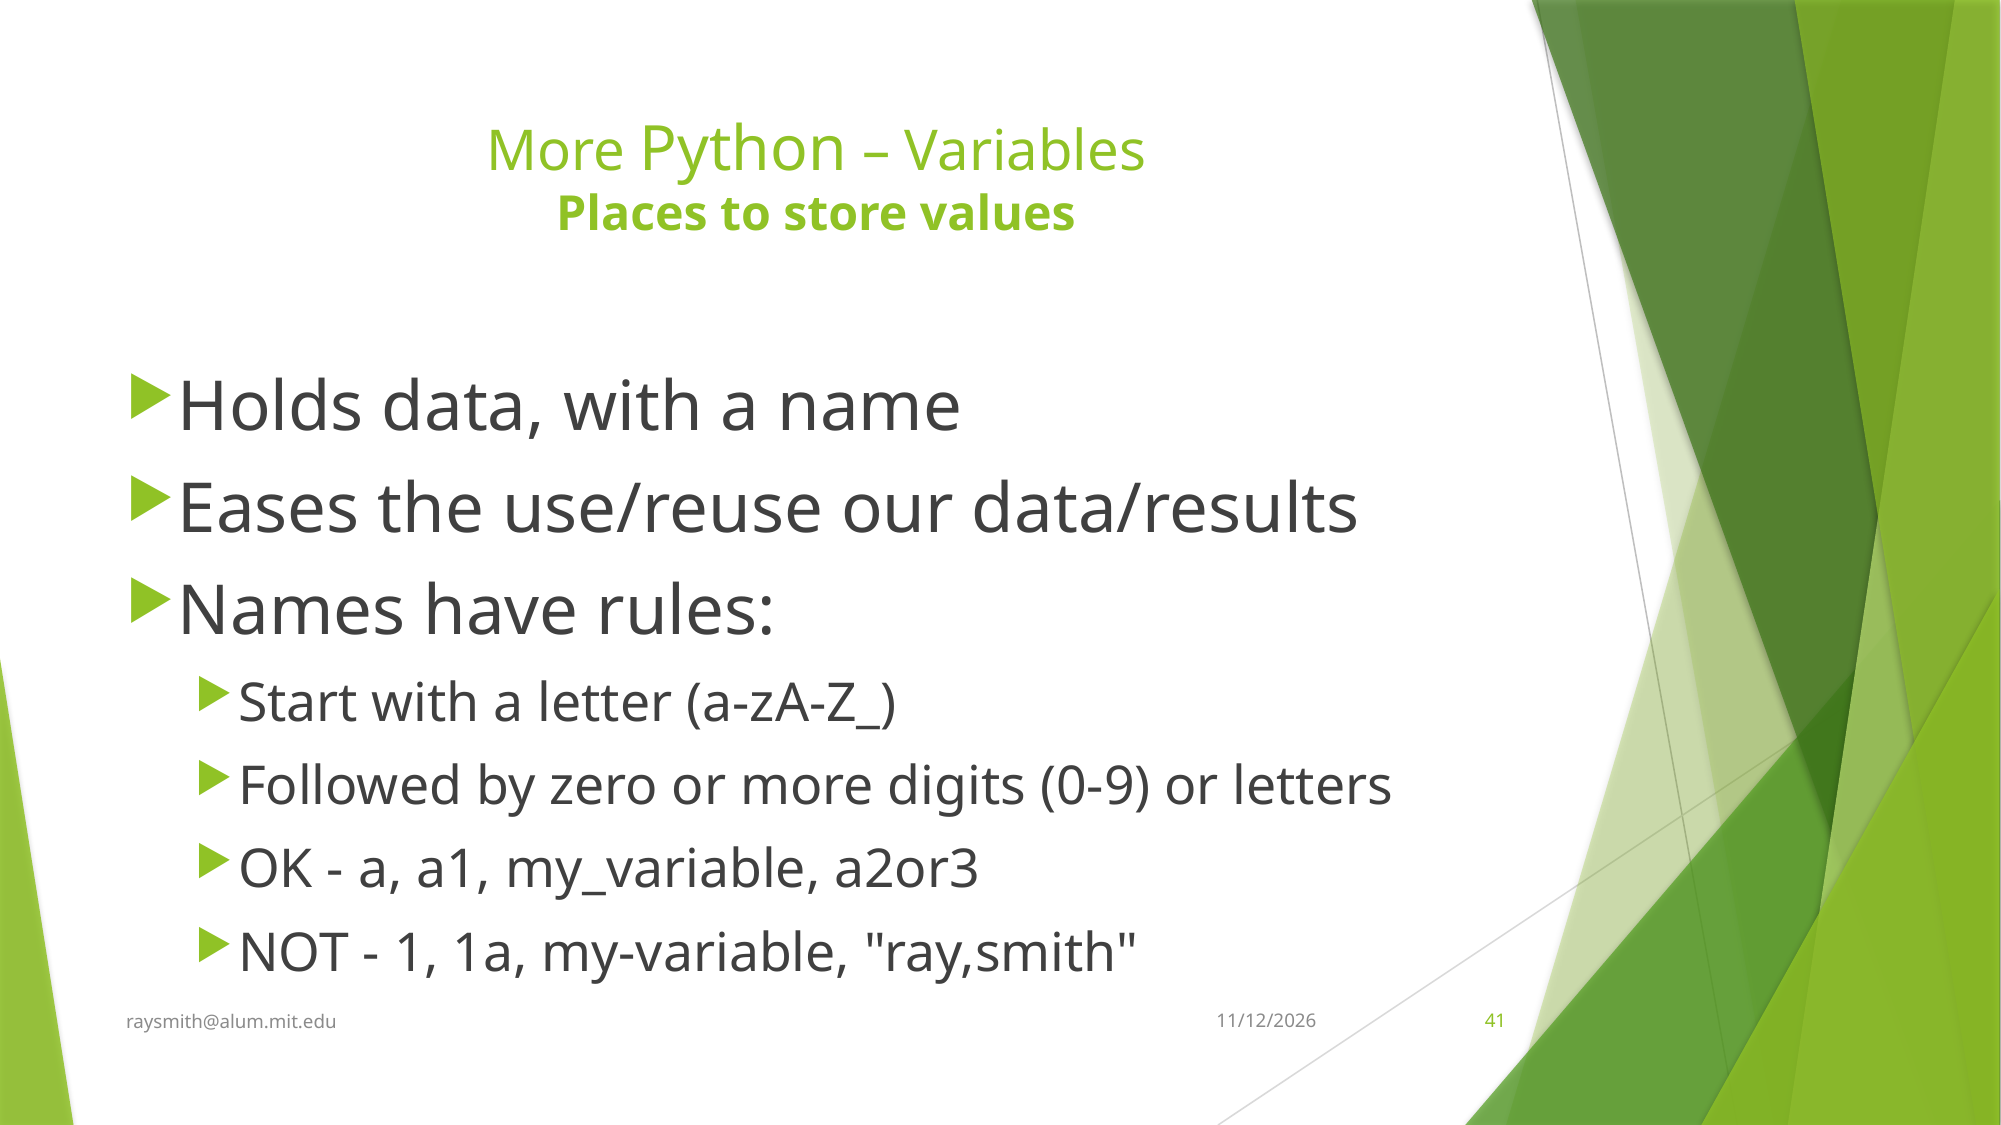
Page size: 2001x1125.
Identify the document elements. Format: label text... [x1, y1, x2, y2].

list Holds data, with a name Eases the use/reuse our data/results Names have rules: Start with a letter (a-zA-Z_) Followed by zero or more digits (0-9) or letters OK - a, a1, my_variable, a2or3 NOT - 1, 1a, my-variable, "ray,smith" [111, 354, 1522, 992]
footer raysmith@alum.mit.edu [111, 991, 1145, 1051]
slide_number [1181, 991, 1332, 1051]
slide_number 41 [1409, 991, 1522, 1051]
title More Python – Variables Places to store values [111, 99, 1522, 317]
